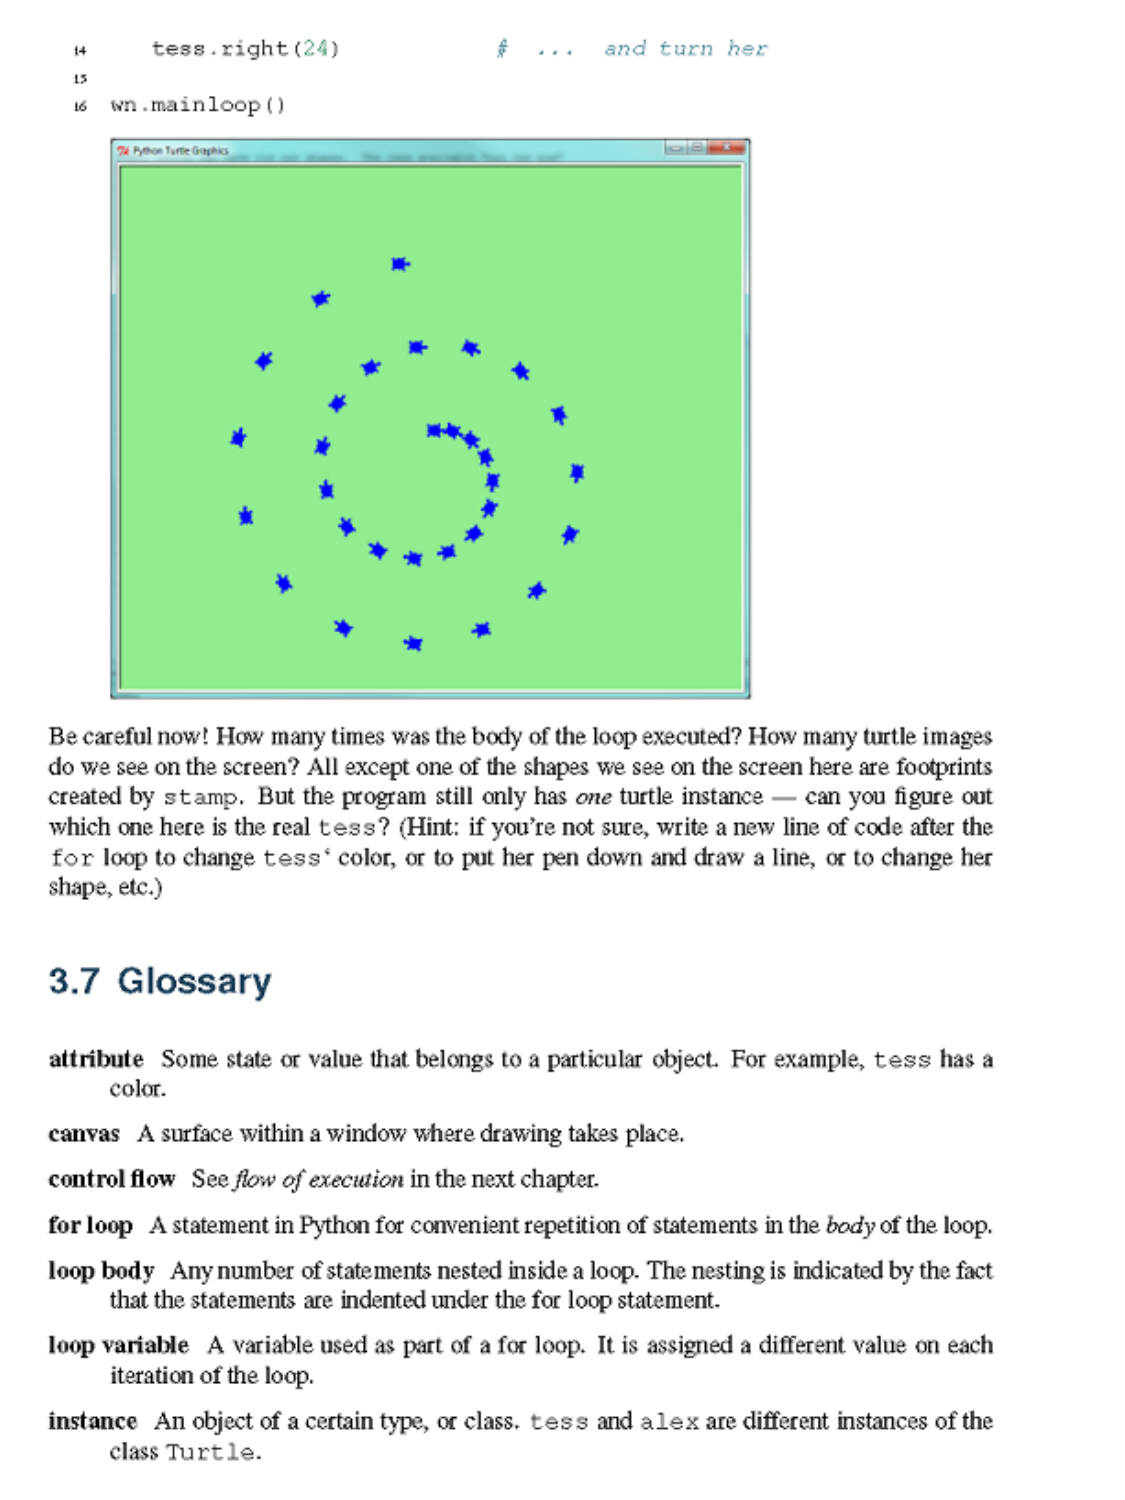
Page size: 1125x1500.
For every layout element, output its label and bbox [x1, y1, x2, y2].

picture [30, 29, 1026, 1483]
